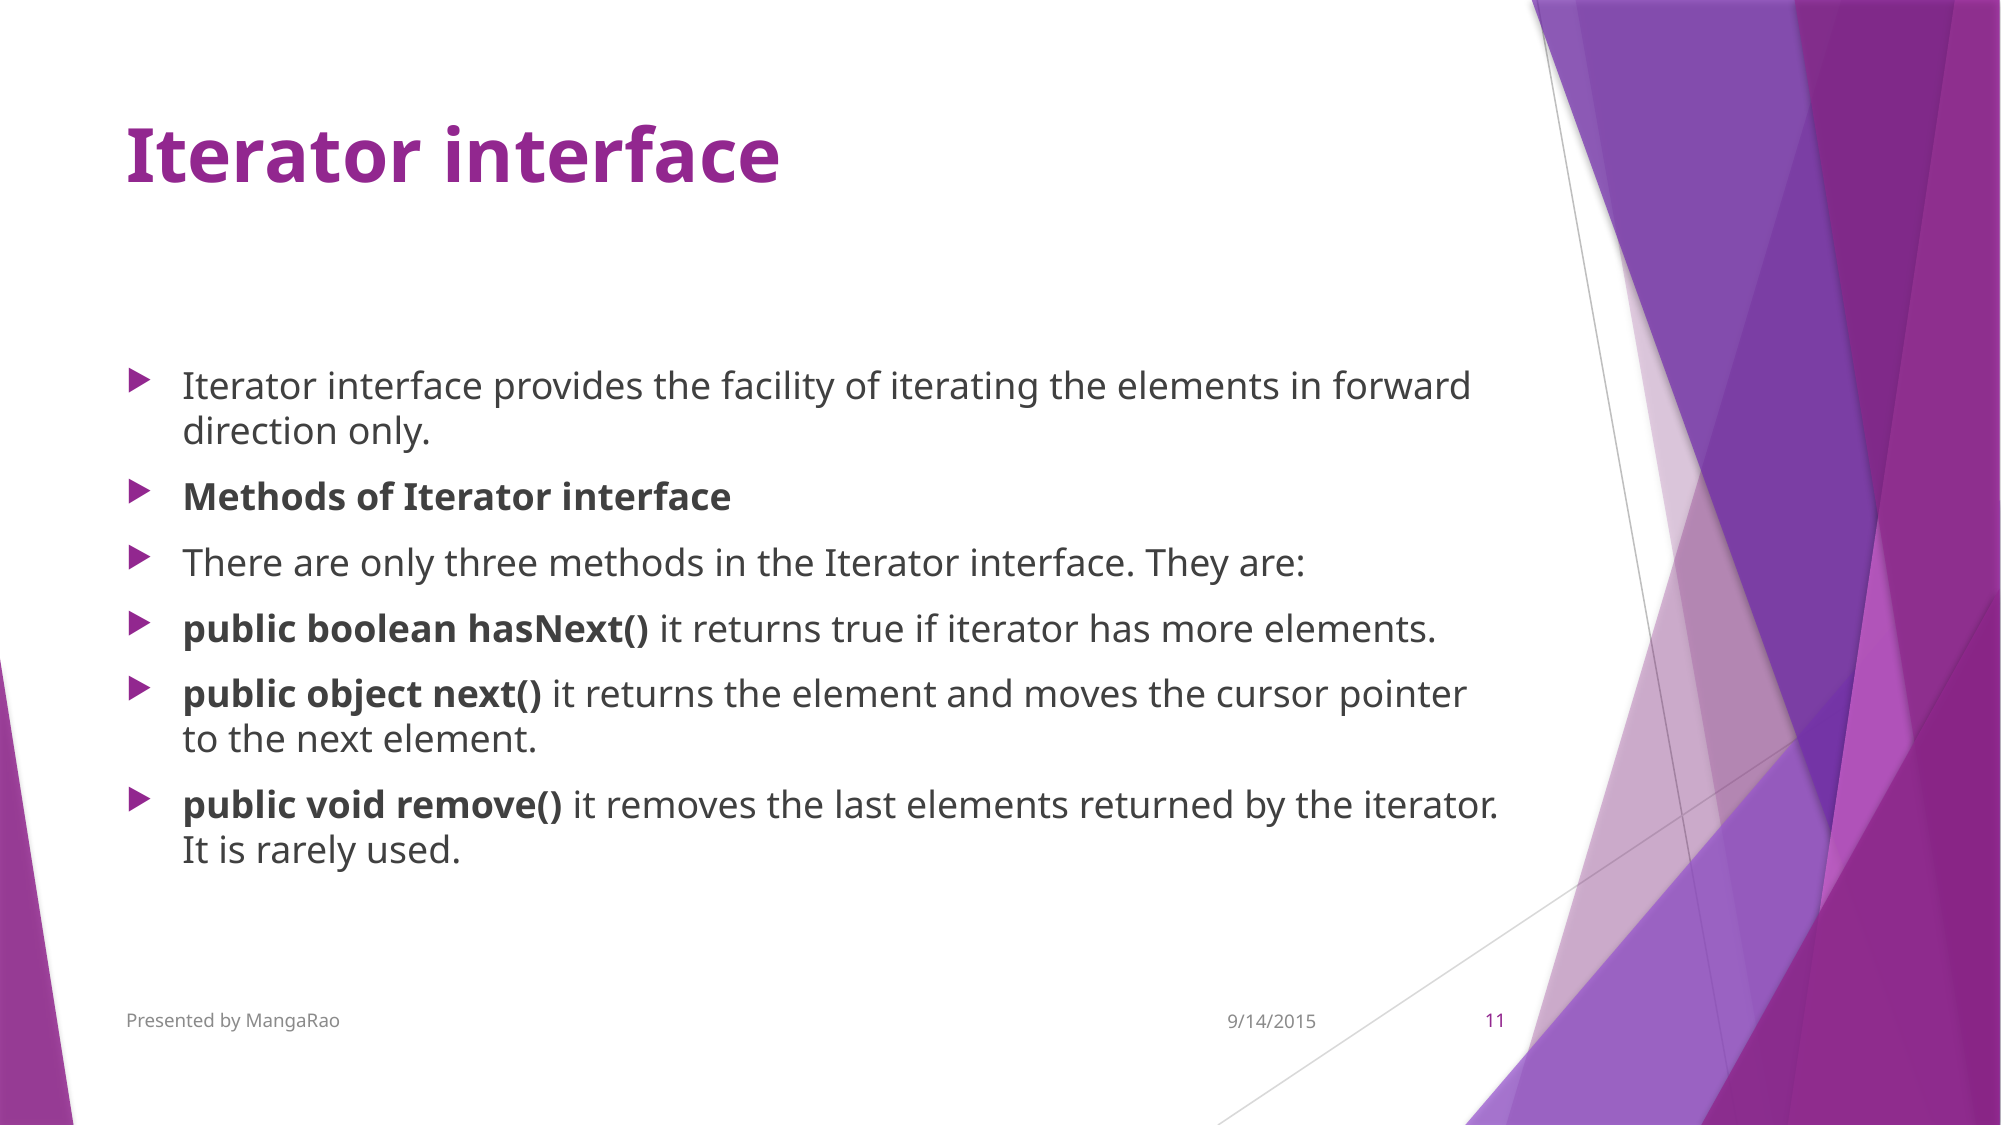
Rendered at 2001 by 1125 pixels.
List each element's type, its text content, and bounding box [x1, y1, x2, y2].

footer Presented by MangaRao [111, 991, 1145, 1051]
slide_number 11 [1409, 991, 1522, 1051]
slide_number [1181, 991, 1332, 1051]
title Iterator interface [111, 99, 1522, 317]
list Iterator interface provides the facility of iterating the elements in forward direction only. Methods of Iterator interface There are only three methods in the Iterator interface. They are: public boolean hasNext() it returns true if iterator has more elements. public object next() it returns the element and moves the cursor pointer to the next element. public void remove() it removes the last elements returned by the iterator. It is rarely used. [111, 354, 1522, 992]
